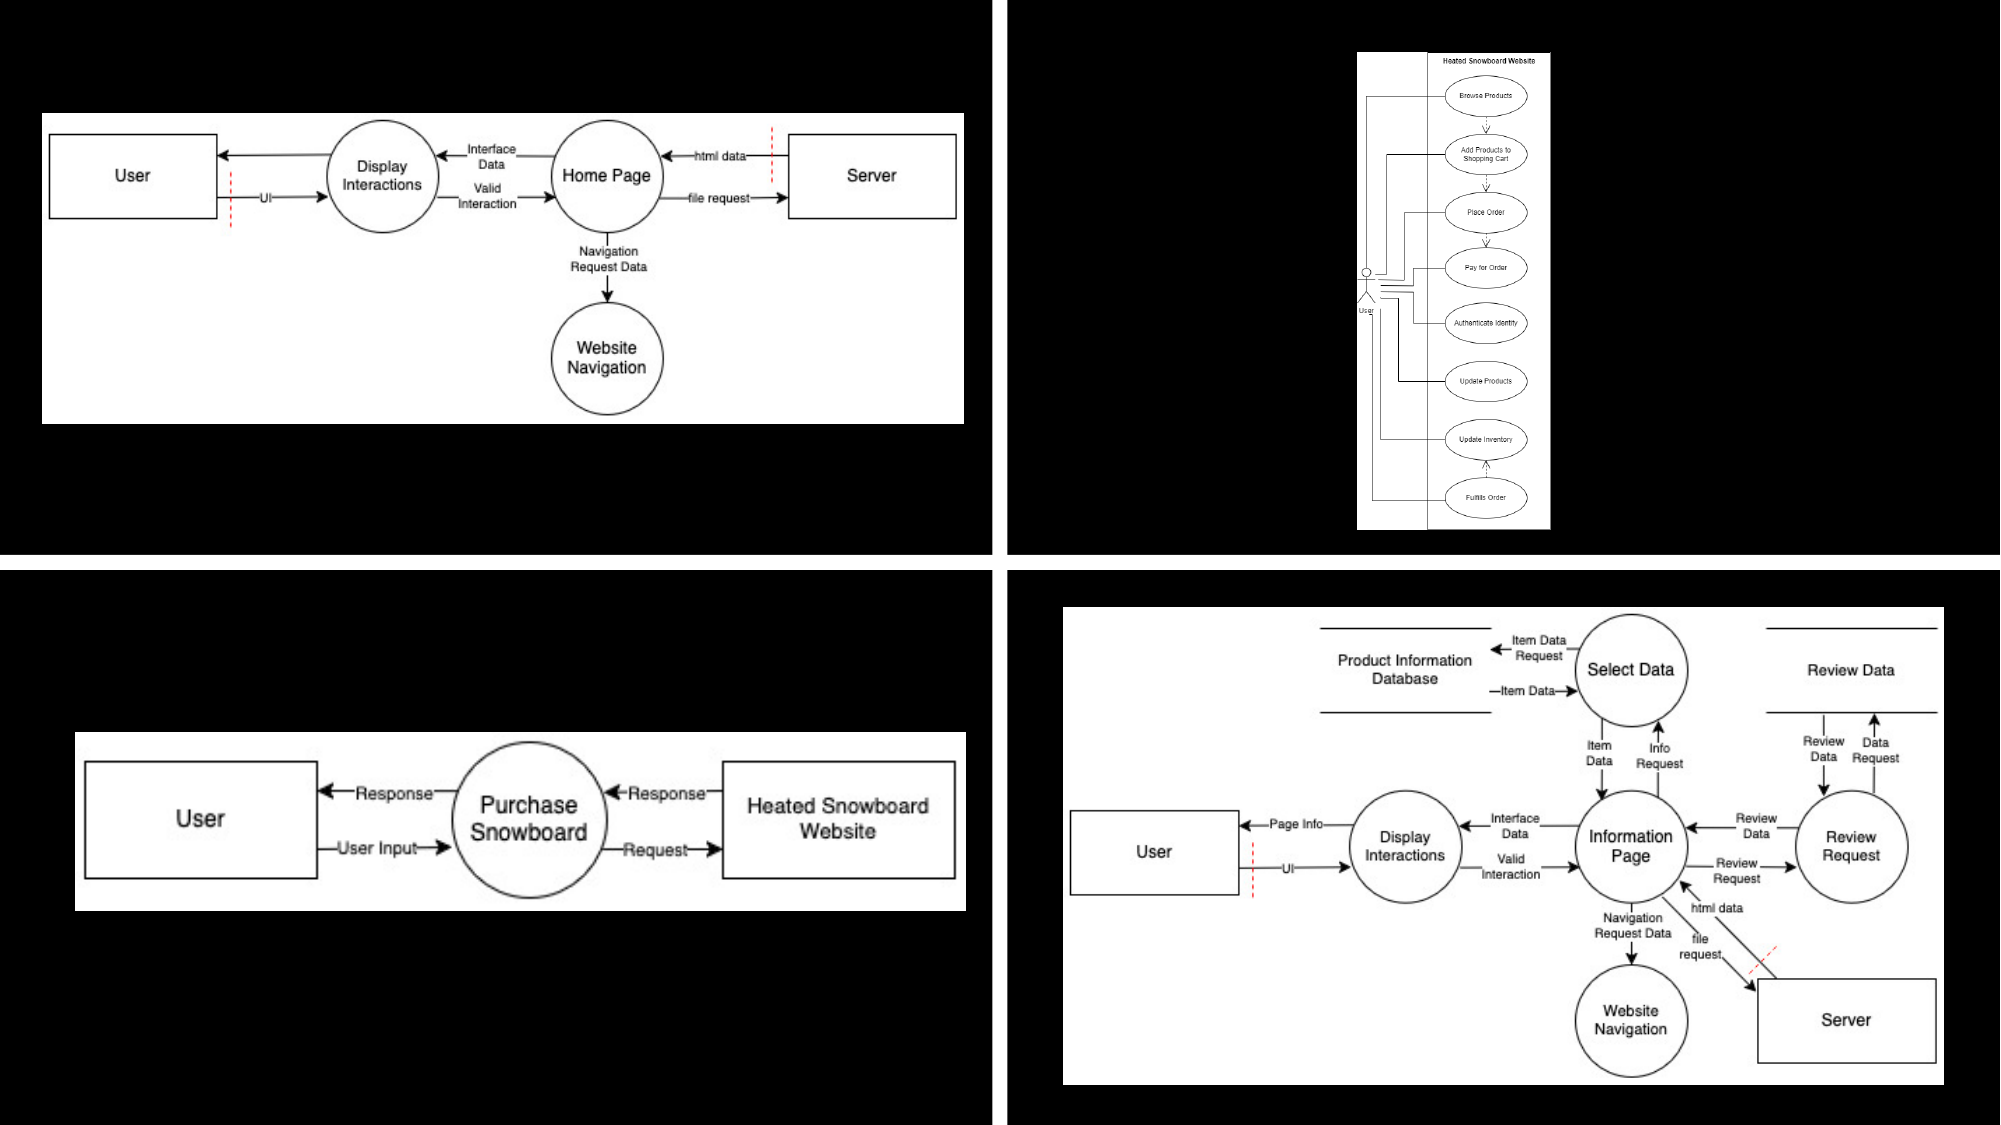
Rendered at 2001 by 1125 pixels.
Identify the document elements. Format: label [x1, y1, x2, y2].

text_box [0, 554, 994, 571]
text_box [994, 554, 2000, 571]
picture [1063, 607, 1944, 1085]
picture [42, 113, 964, 424]
picture [74, 732, 966, 912]
picture [1357, 52, 1551, 530]
text_box [991, 0, 1008, 554]
text_box [991, 571, 1008, 1125]
